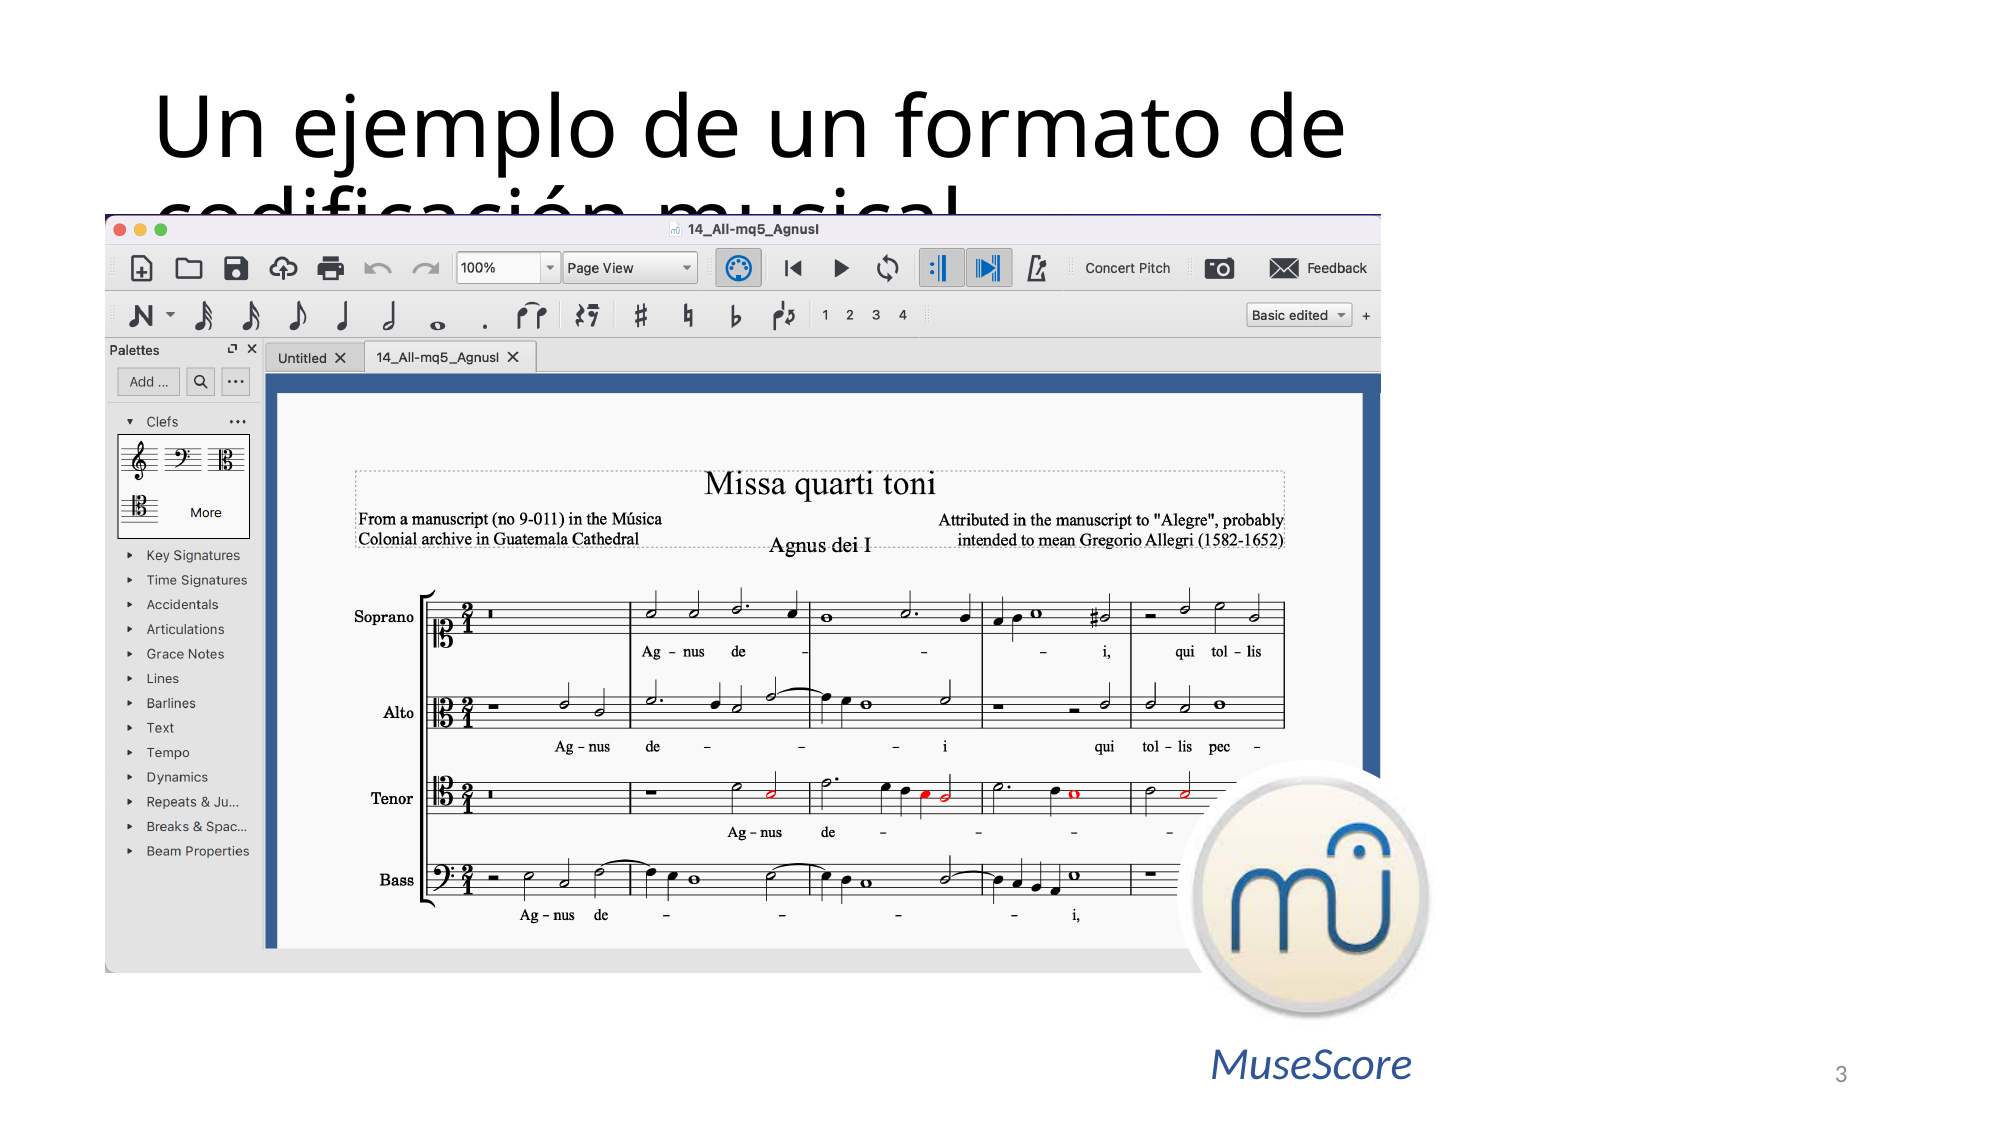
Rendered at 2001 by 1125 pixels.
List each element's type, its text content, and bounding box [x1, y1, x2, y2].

title Un ejemplo de un formato de codificación musical [137, 76, 1863, 278]
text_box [1177, 759, 1446, 1097]
slide_number 3 [1412, 1042, 1863, 1103]
picture [104, 214, 1381, 973]
